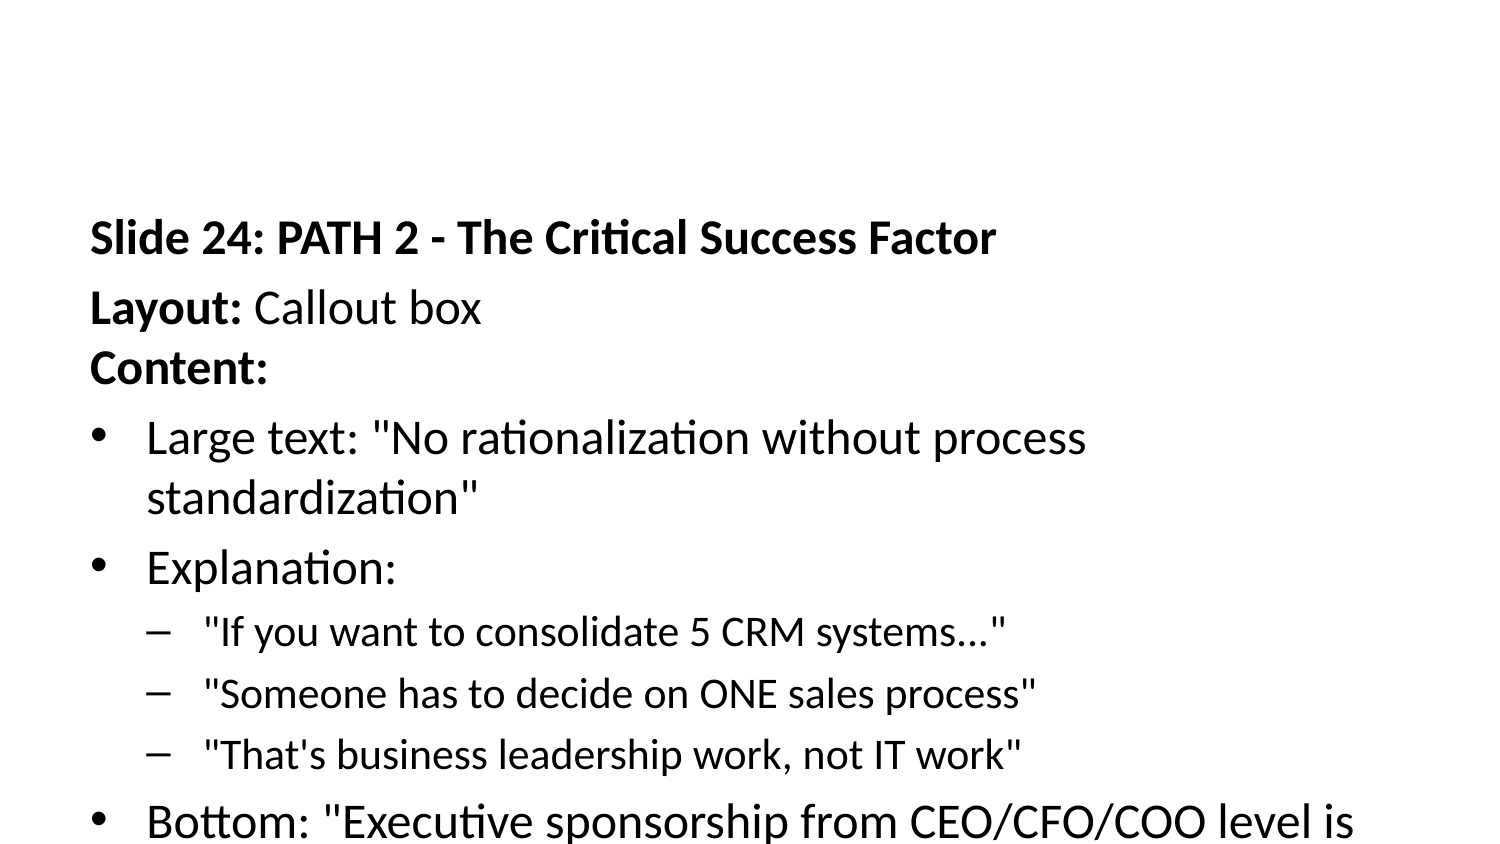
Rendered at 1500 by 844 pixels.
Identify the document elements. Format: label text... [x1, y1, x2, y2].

list Slide 24: PATH 2 - The Critical Success Factor Layout: Callout box Content: Large text: "No rationalization without process standardization" Explanation: "If you want to consolidate 5 CRM systems..." "Someone has to decide on ONE sales process" "That's business leadership work, not IT work" Bottom: "Executive sponsorship from CEO/CFO/COO level is critical" Visual: Bold, attention-getting design Speaker Notes: Be direct about business process requirement [75, 196, 1425, 754]
